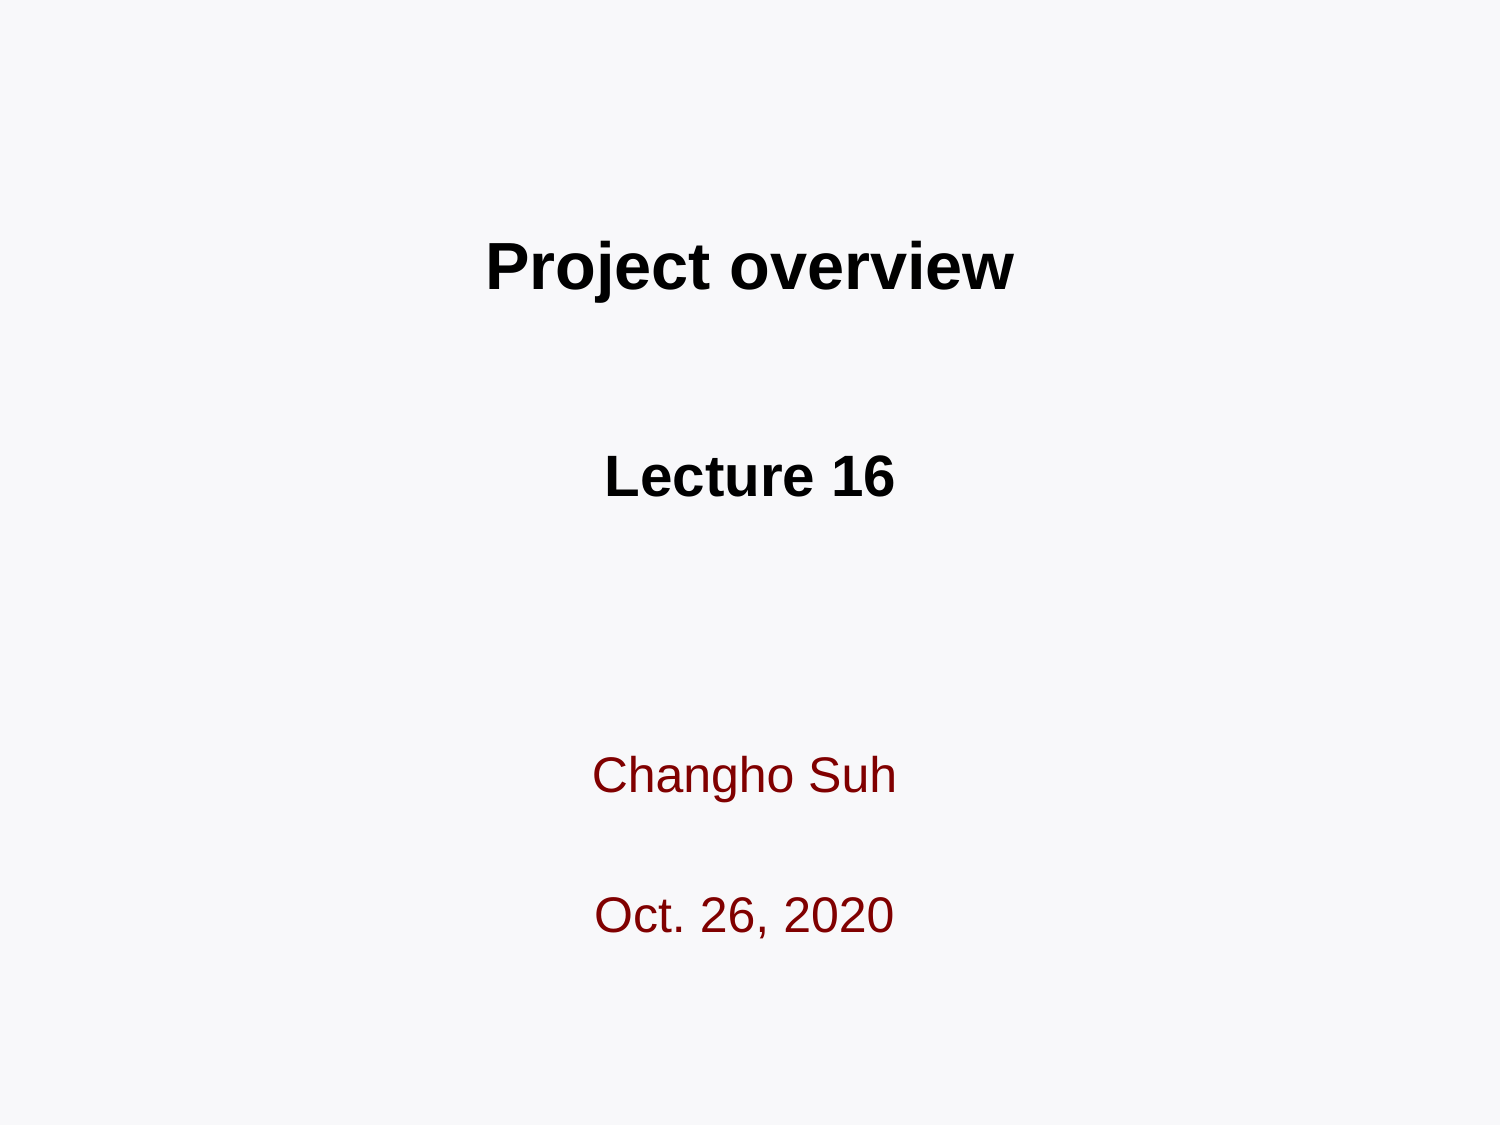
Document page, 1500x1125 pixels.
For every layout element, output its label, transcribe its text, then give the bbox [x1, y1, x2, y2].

text_box Project overview [24, 125, 1475, 401]
text_box Lecture 16 [222, 430, 1279, 519]
text_box Changho Suh Oct. 26, 2020 [112, 734, 1377, 1014]
